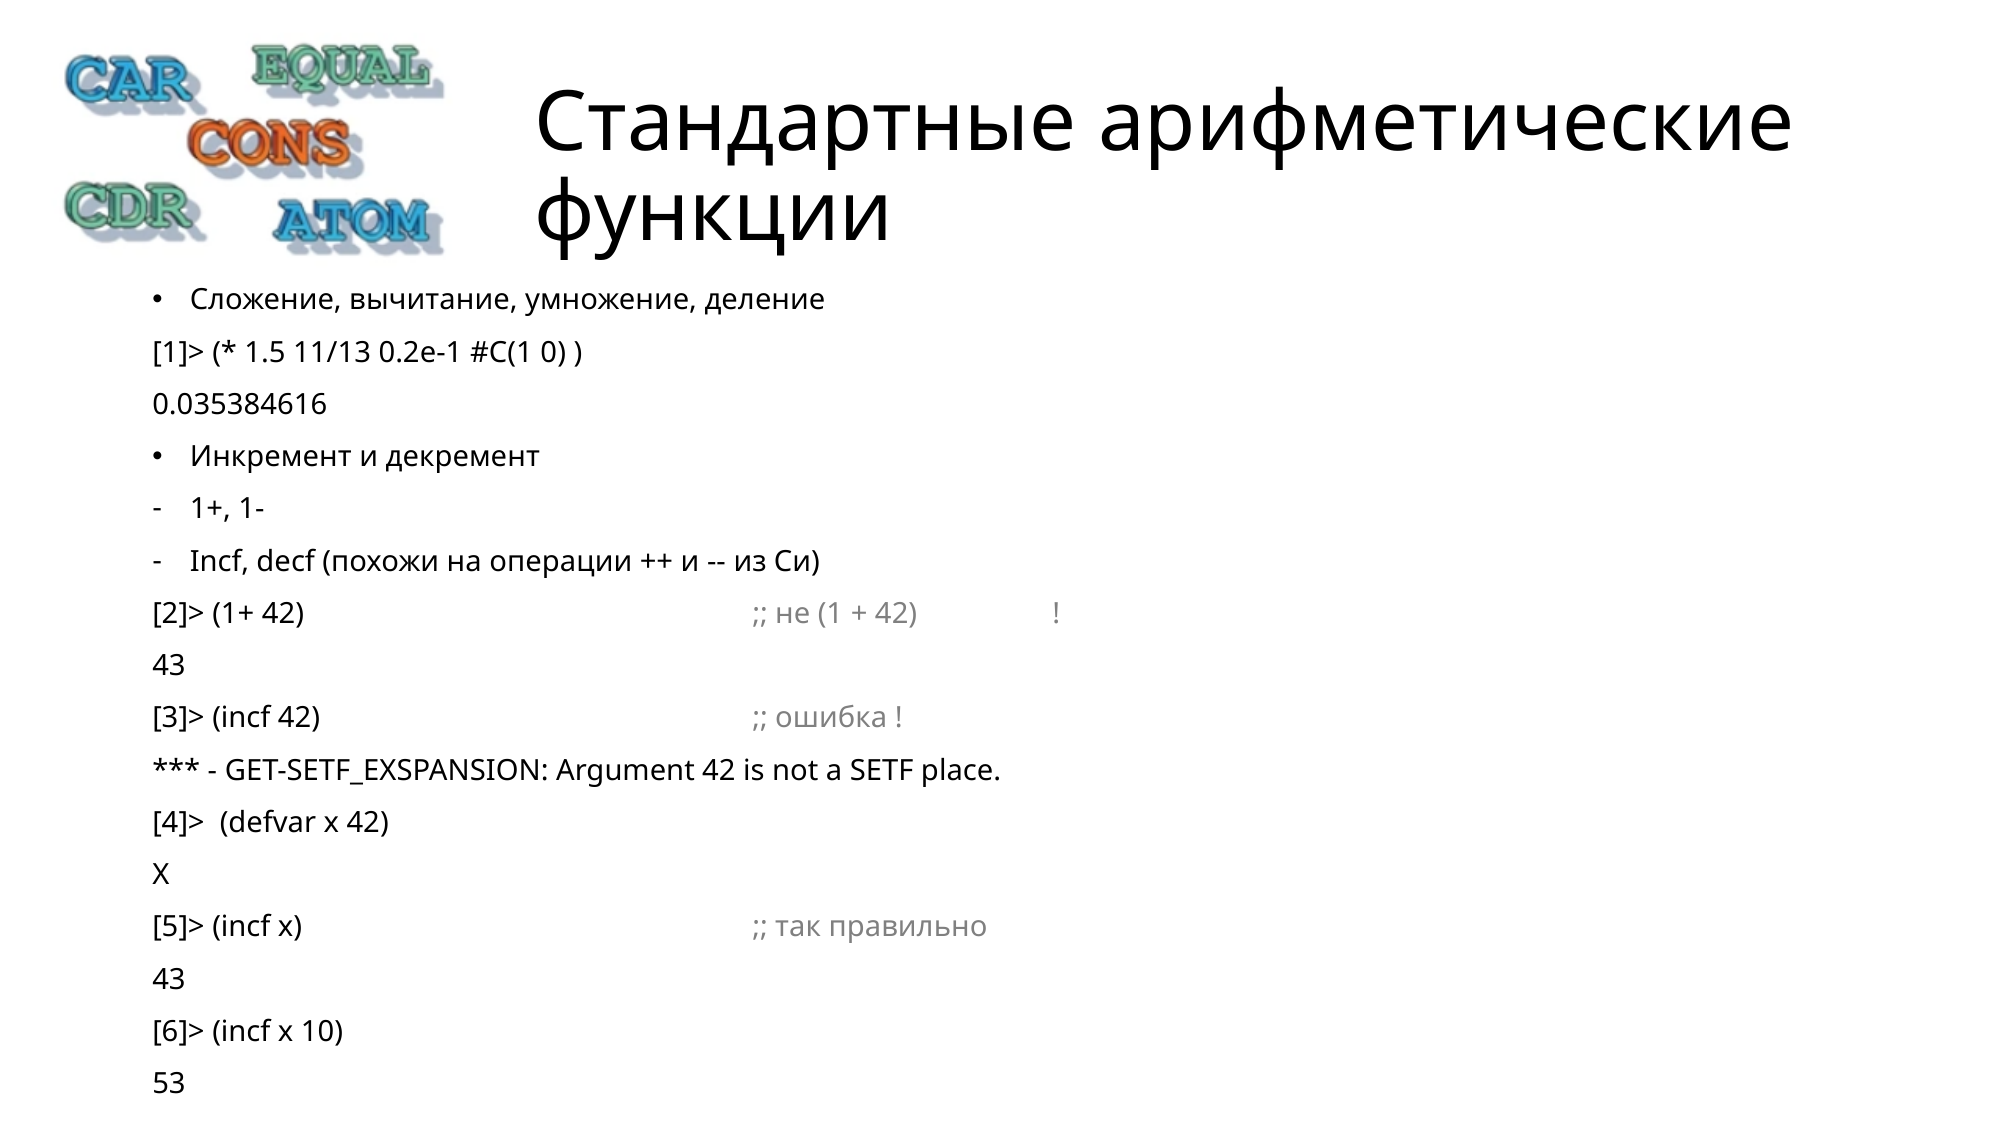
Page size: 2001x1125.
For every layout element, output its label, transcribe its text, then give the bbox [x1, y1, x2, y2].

title Стандартные арифметические функции [520, 59, 1863, 277]
picture [37, 14, 453, 278]
list Сложение, вычитание, умножение, деление [1]> (* 1.5 11/13 0.2e-1 #C(1 0) ) 0.035384616 Инкремент и декремент 1+, 1- Incf, decf (похожи на операции ++ и -- из Си) [2]> (1+ 42) ;; не (1 + 42) ! 43 [3]> (incf 42) ;; ошибка ! *** - GET-SETF_EXSPANSION: Argument 42 is not a SETF place. [4]> (defvar x 42) X [5]> (incf x) ;; так правильно 43 [6]> (incf x 10) 53 [137, 277, 1863, 1014]
